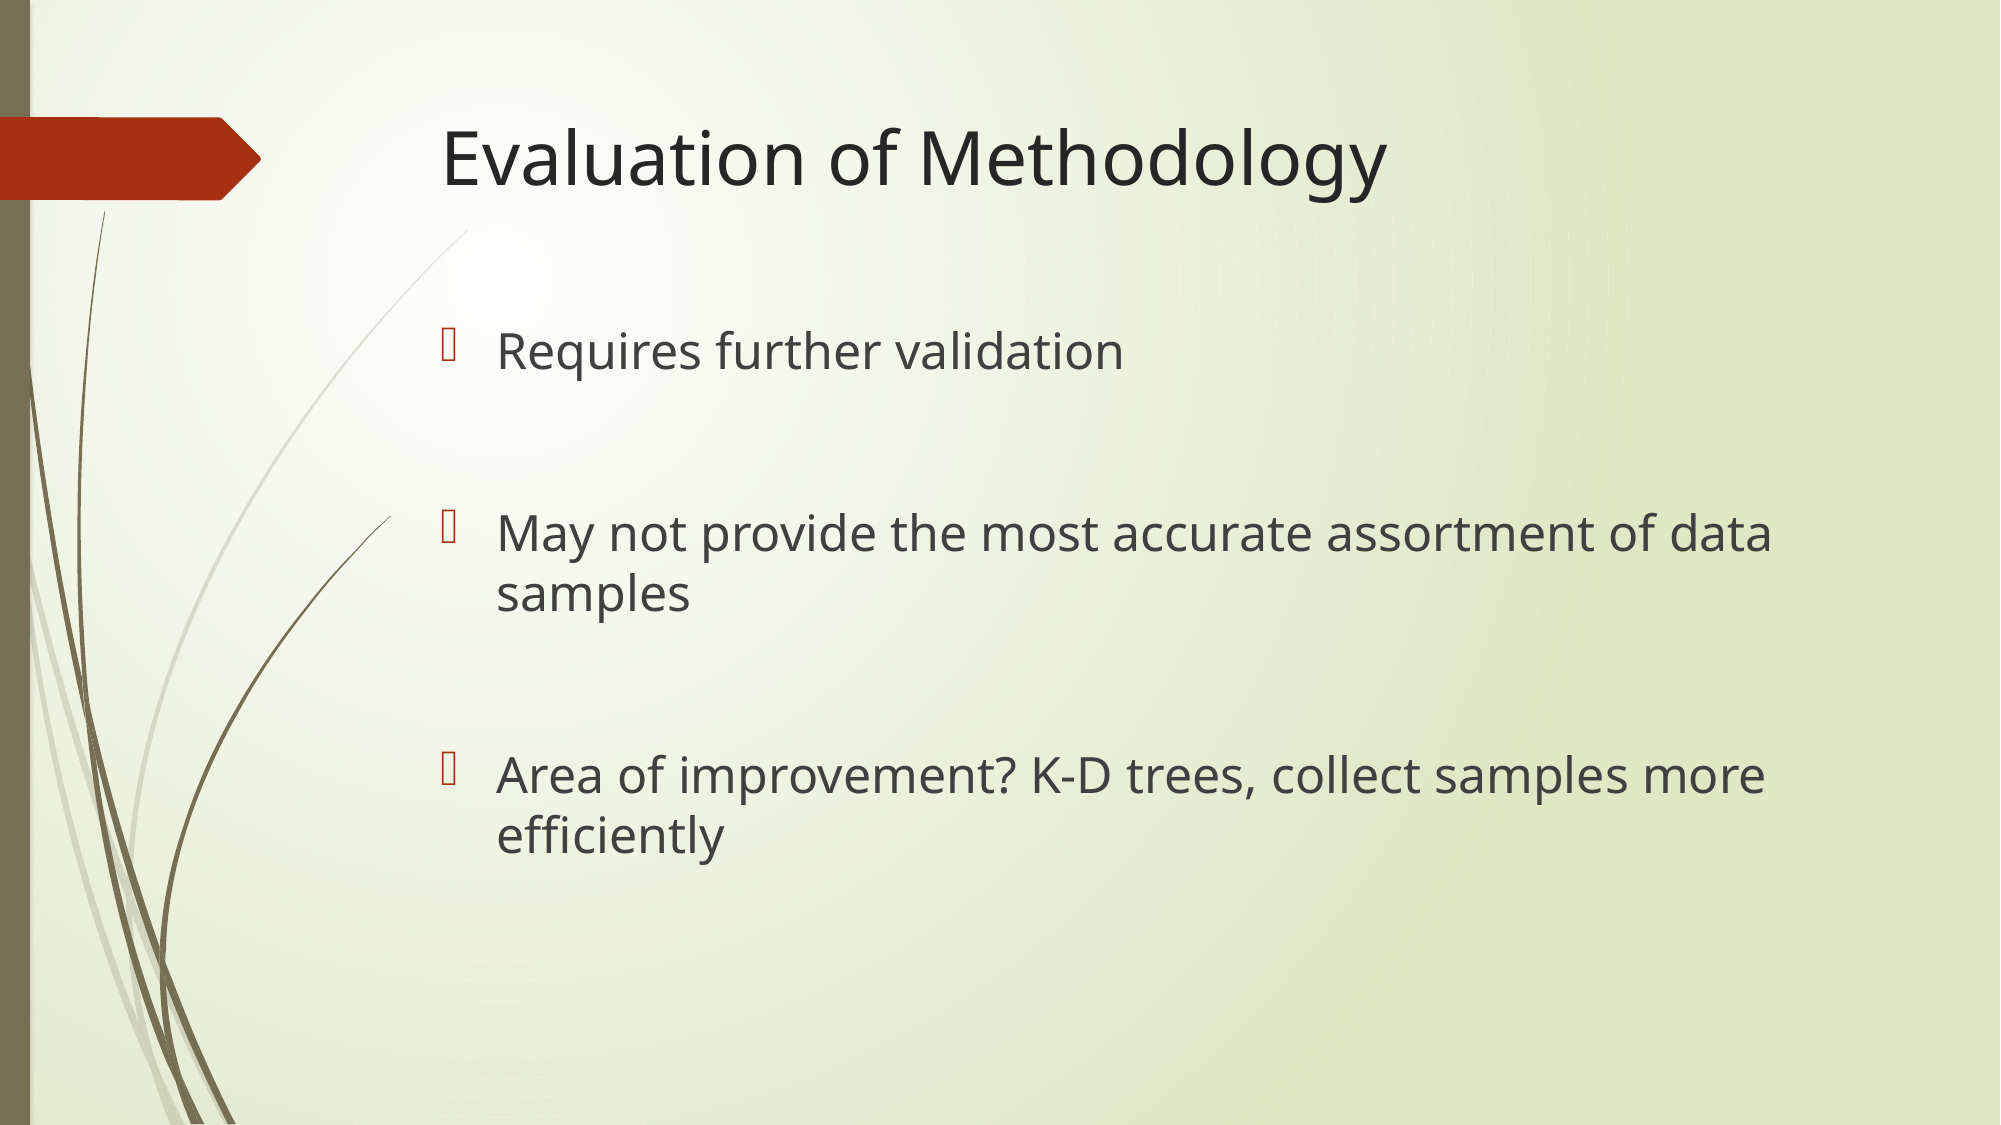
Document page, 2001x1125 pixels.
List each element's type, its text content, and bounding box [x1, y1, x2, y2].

title Evaluation of Methodology [425, 102, 1888, 312]
list Requires further validation May not provide the most accurate assortment of data samples Area of improvement? K-D trees, collect samples more efficiently [425, 312, 1888, 1041]
